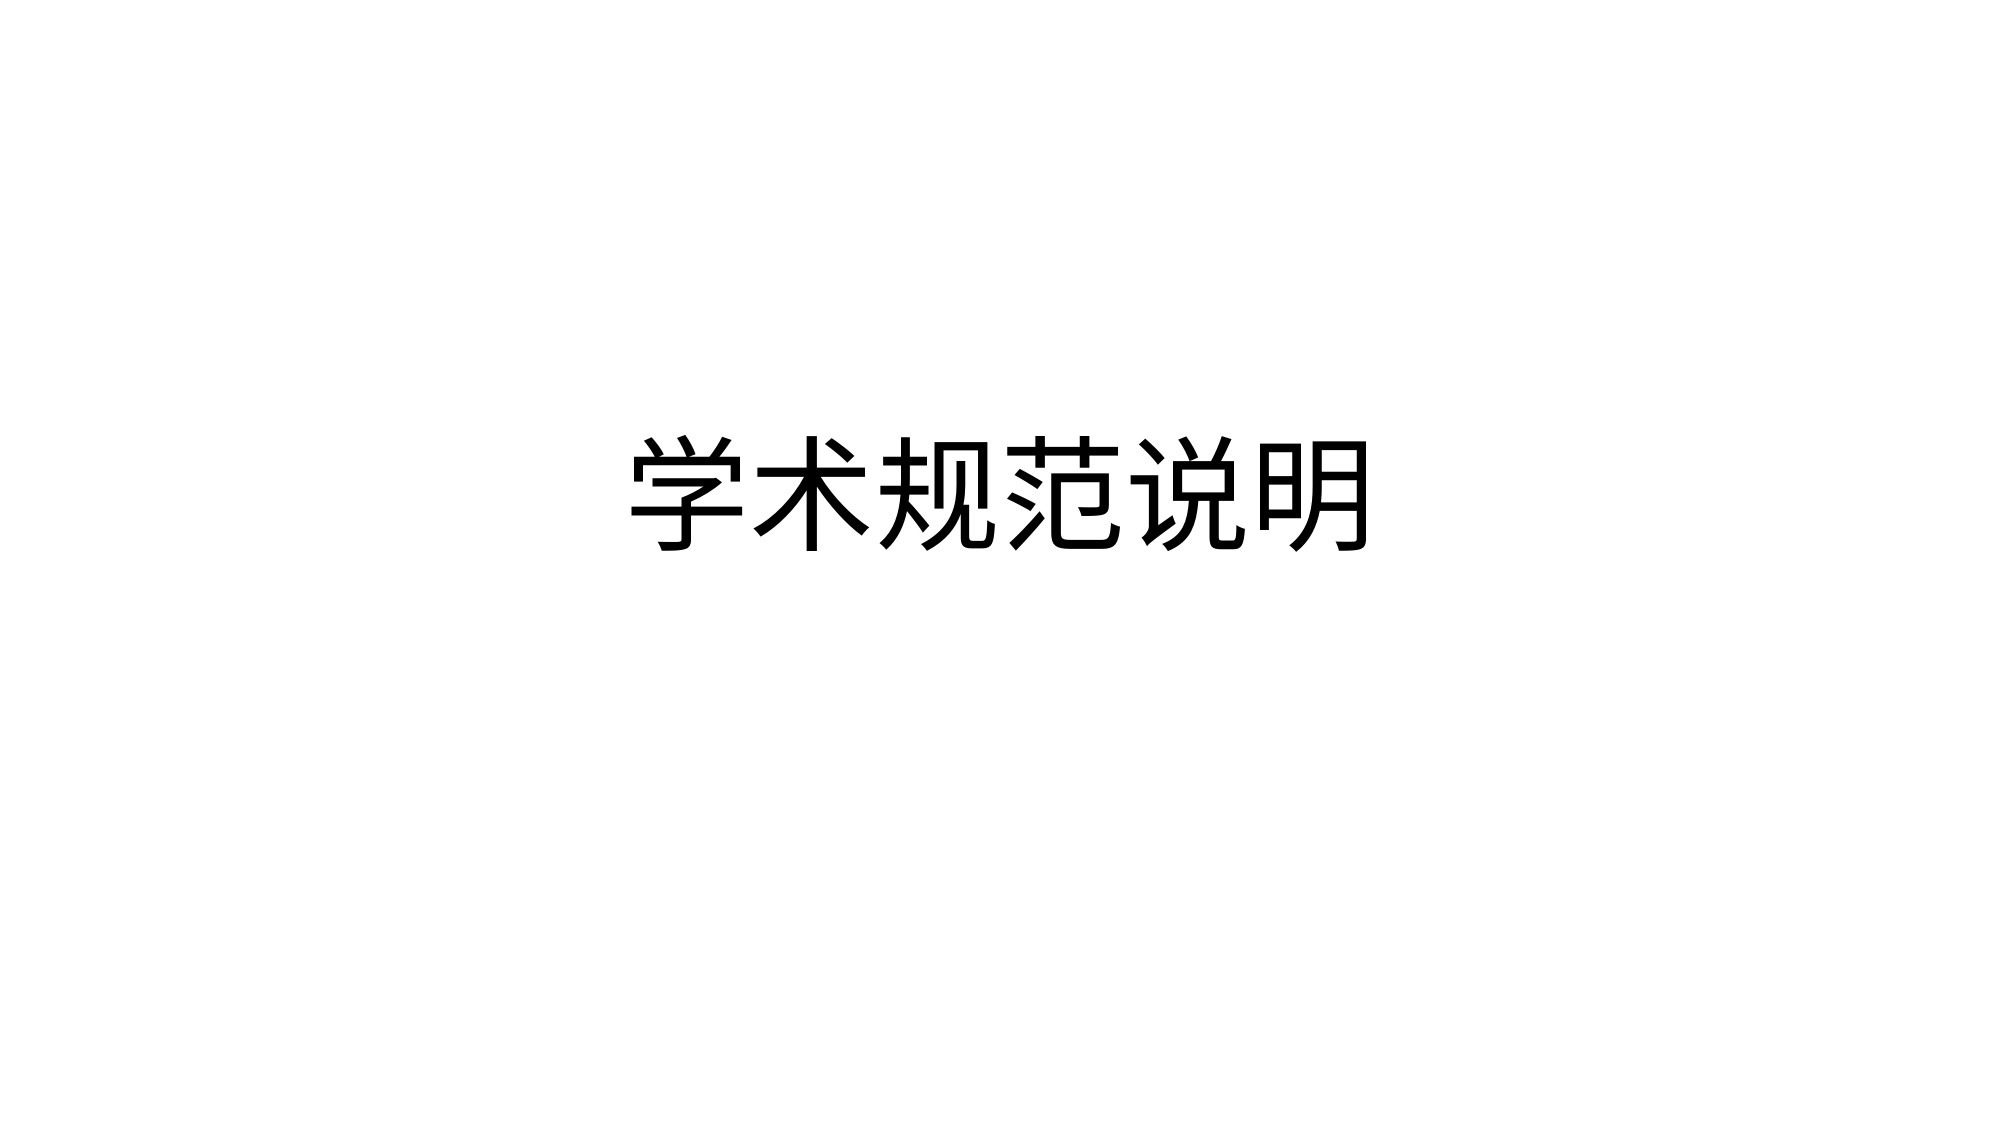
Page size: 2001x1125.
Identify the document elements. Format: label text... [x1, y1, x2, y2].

title 学术规范说明 [249, 184, 1750, 576]
